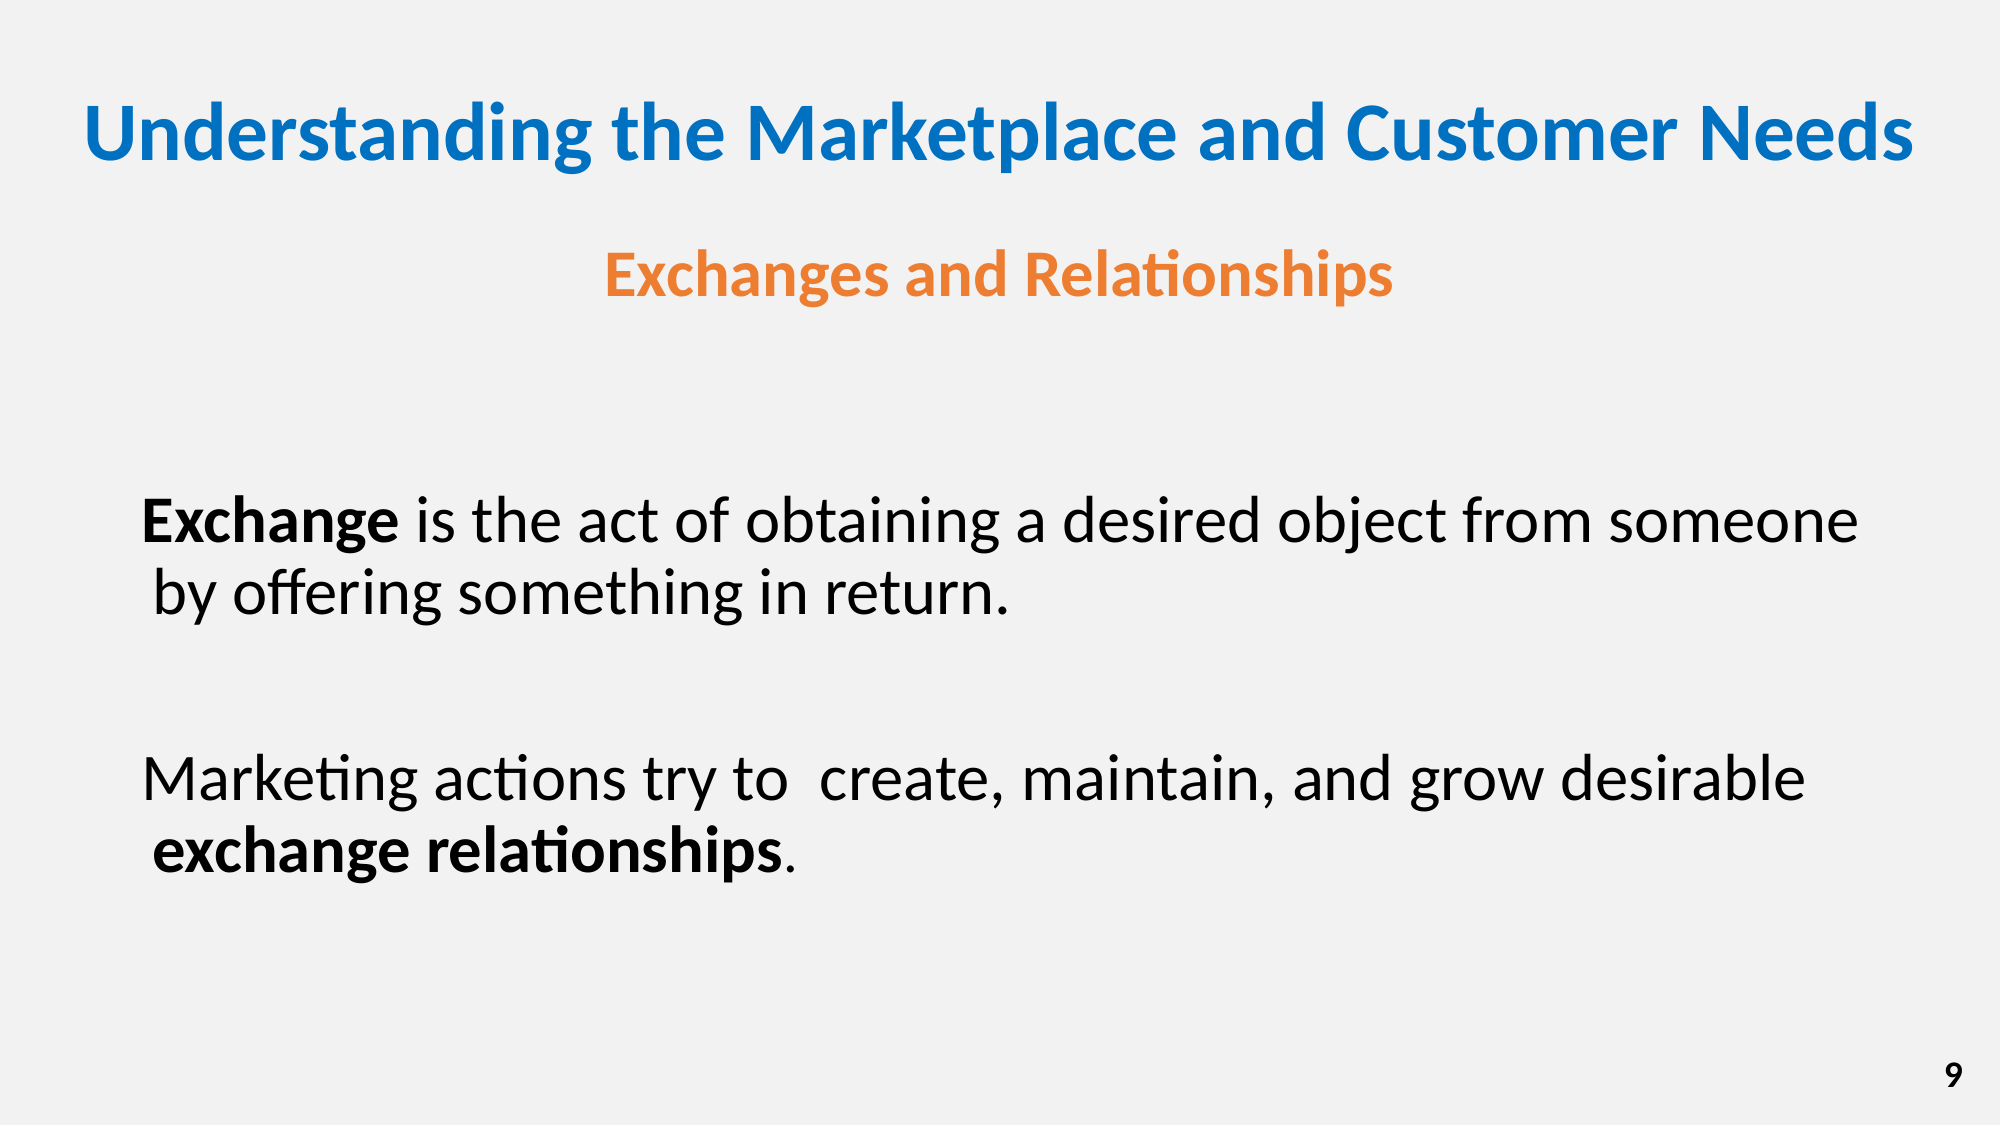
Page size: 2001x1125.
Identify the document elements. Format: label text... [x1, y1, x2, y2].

slide_number 9 [1897, 1042, 1978, 1103]
text_box Exchanges and Relationships [558, 222, 1442, 318]
title Understanding the Marketplace and Customer Needs [34, 54, 1966, 214]
list Exchange is the act of obtaining a desired object from someone by offering something in return. Marketing actions try to create, maintain, and grow desirable exchange relationships. [99, 477, 1897, 981]
